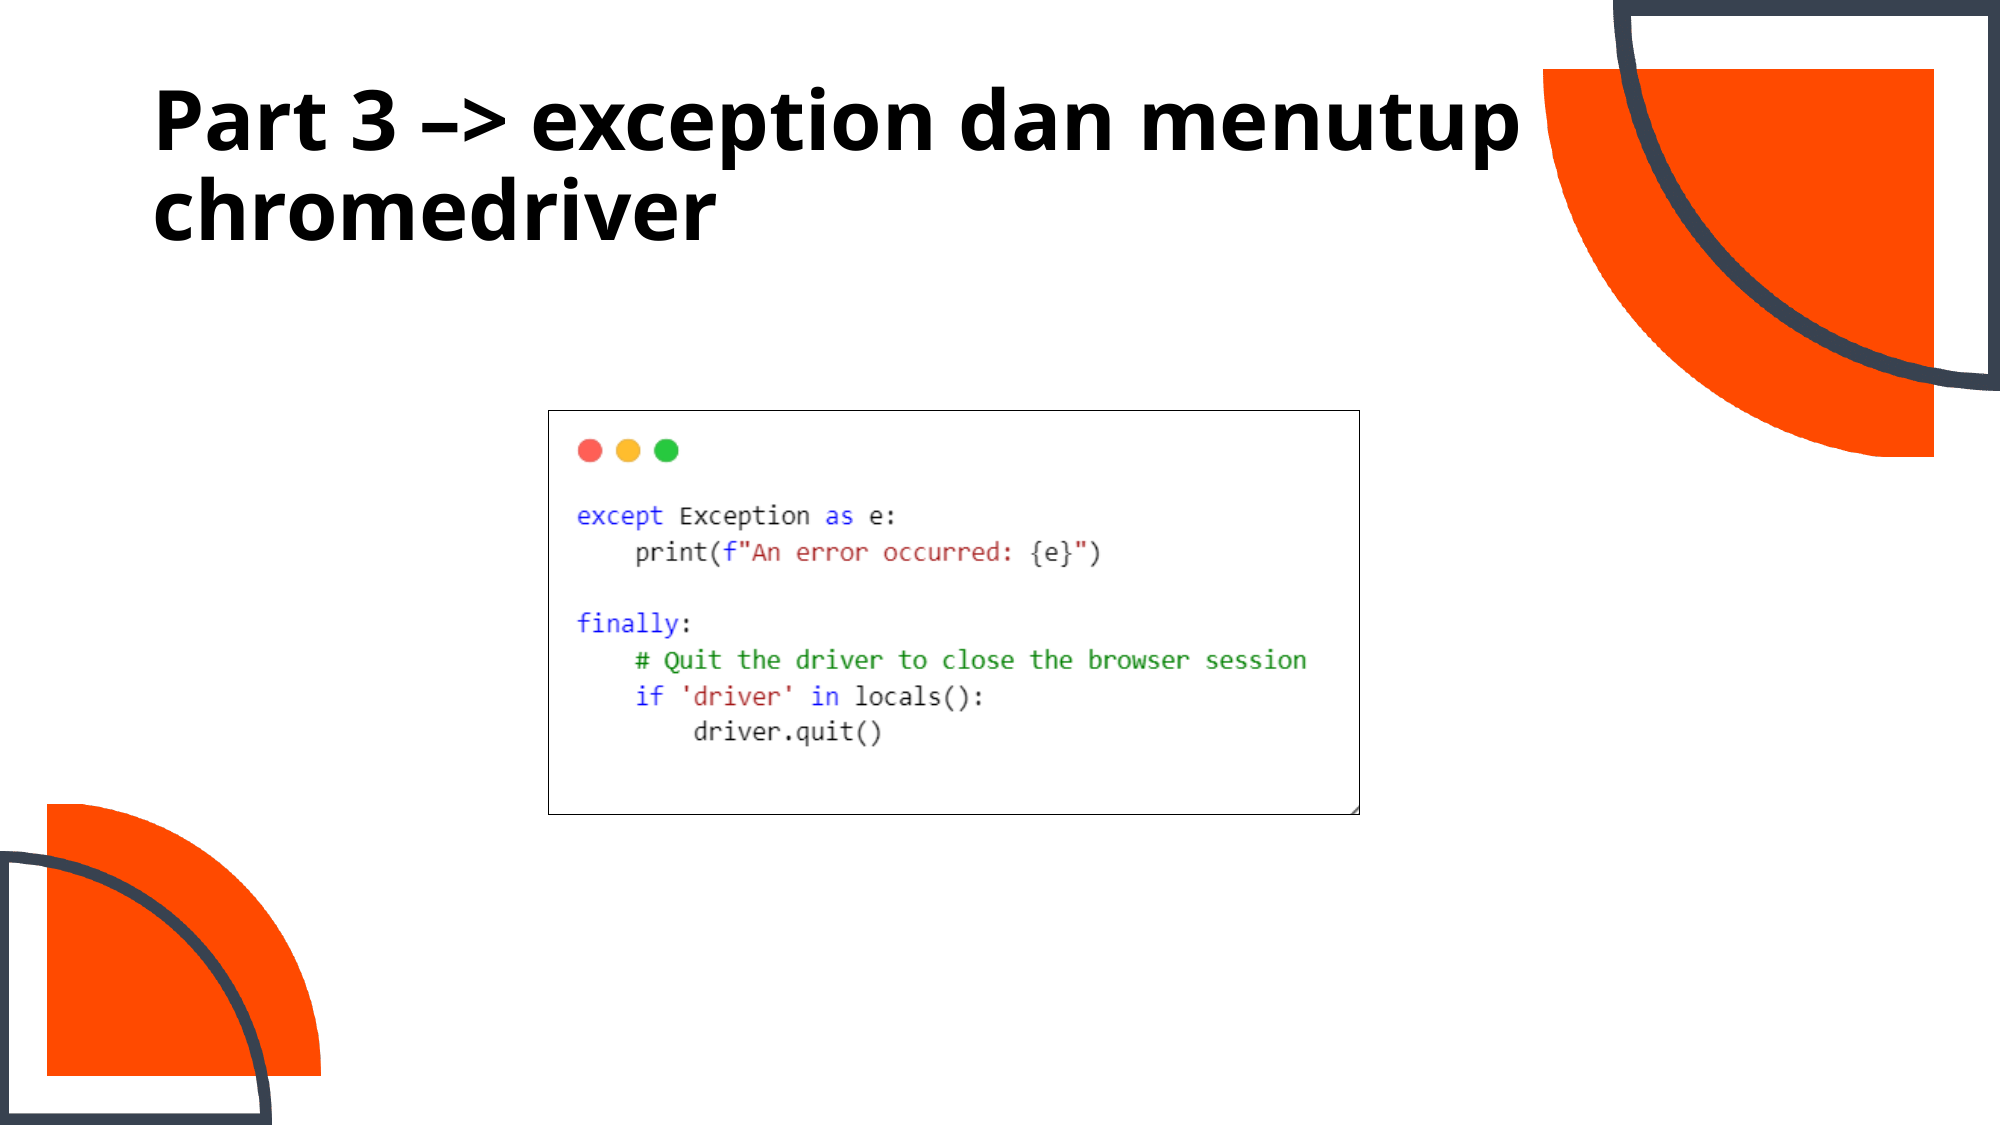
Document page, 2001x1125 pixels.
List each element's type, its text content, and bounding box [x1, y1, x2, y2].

picture [1543, 0, 2000, 457]
picture [0, 804, 321, 1125]
title Part 3 –> exception dan menutup chromedriver [137, 59, 1543, 278]
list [548, 409, 1360, 815]
